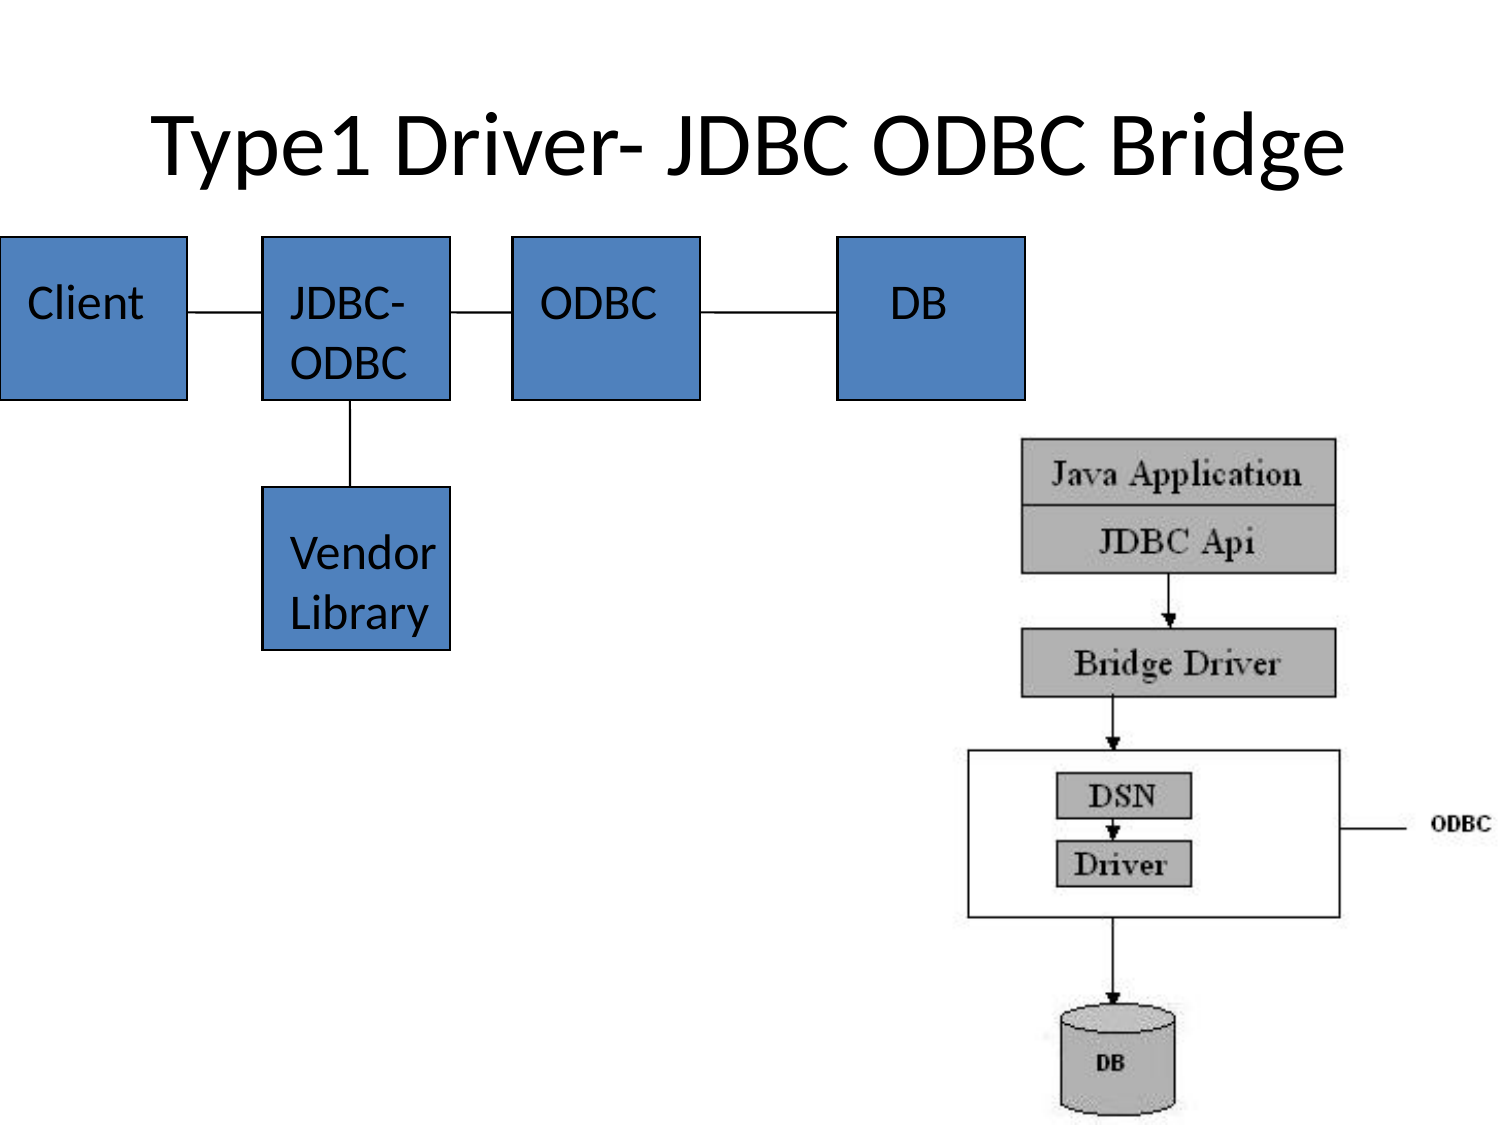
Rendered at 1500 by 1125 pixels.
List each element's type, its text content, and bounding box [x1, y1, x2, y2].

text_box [0, 237, 1026, 651]
picture [937, 418, 1500, 1125]
title Type1 Driver- JDBC ODBC Bridge [75, 45, 1425, 233]
